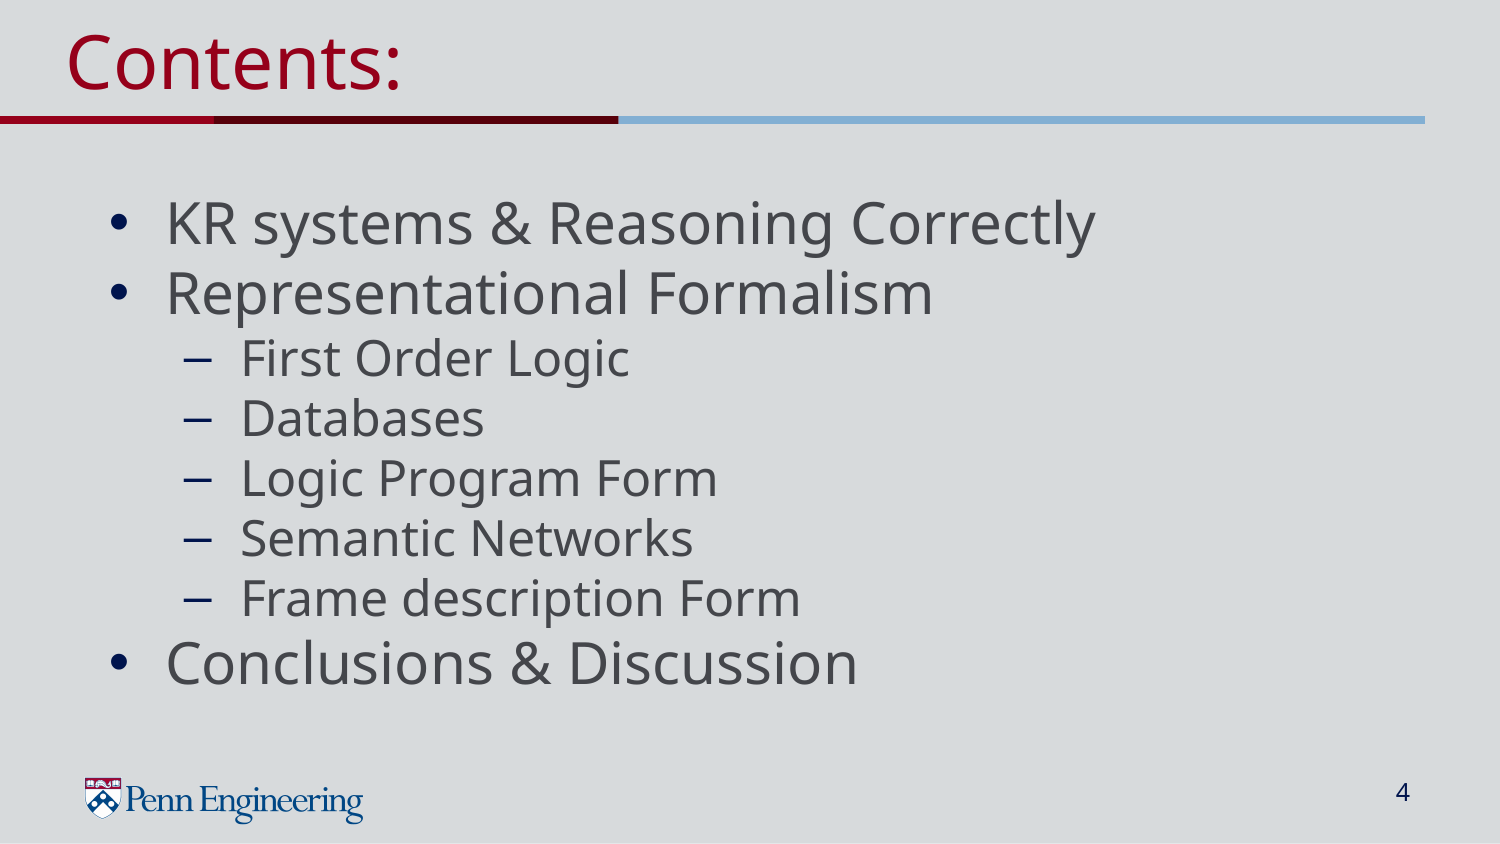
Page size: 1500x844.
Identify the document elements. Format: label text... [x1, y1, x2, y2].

slide_number ‹#› [1074, 785, 1425, 816]
title Contents: [50, 2, 1401, 117]
list KR systems & Reasoning Correctly Representational Formalism First Order Logic Databases Logic Program Form Semantic Networks Frame description Form Conclusions & Discussion [75, 178, 1425, 785]
picture [75, 785, 372, 828]
